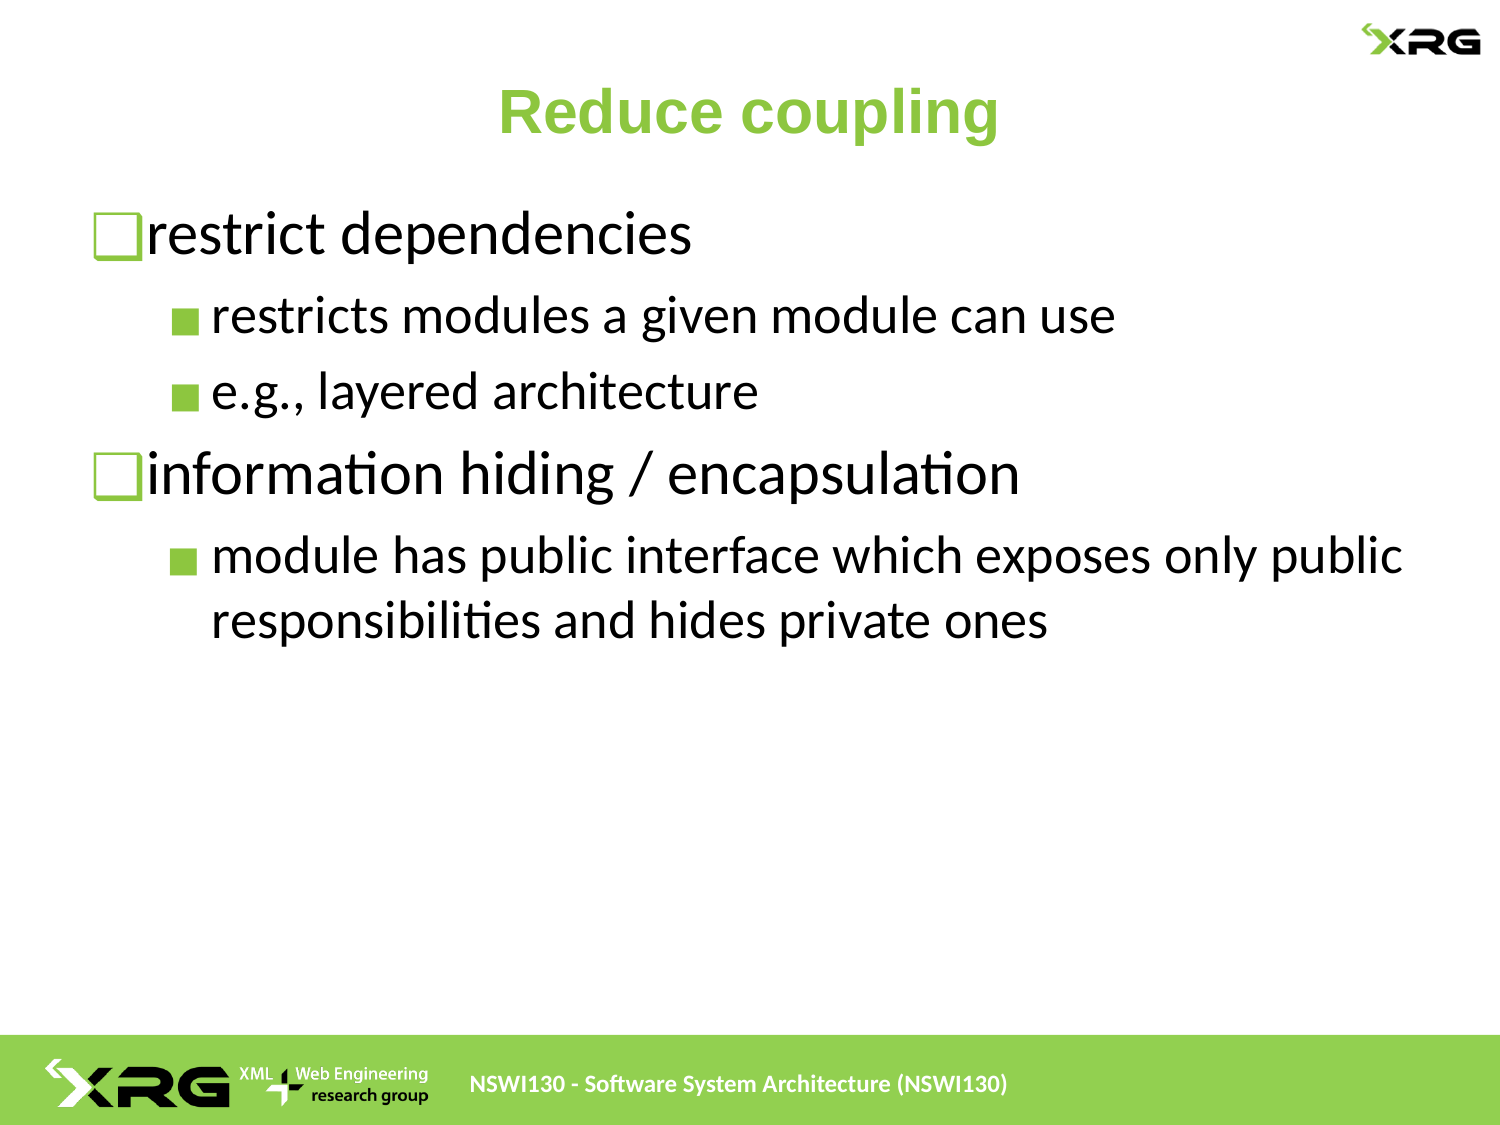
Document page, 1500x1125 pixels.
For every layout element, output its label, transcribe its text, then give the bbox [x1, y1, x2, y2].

picture [1357, 19, 1483, 60]
footer NSWI130 - Software System Architecture (NSWI130) [454, 1034, 1358, 1125]
picture [37, 1054, 435, 1111]
title Reduce coupling [75, 45, 1425, 173]
list restrict dependencies restricts modules a given module can use e.g., layered architecture information hiding / encapsulation module has public interface which exposes only public responsibilities and hides private ones [75, 184, 1425, 790]
